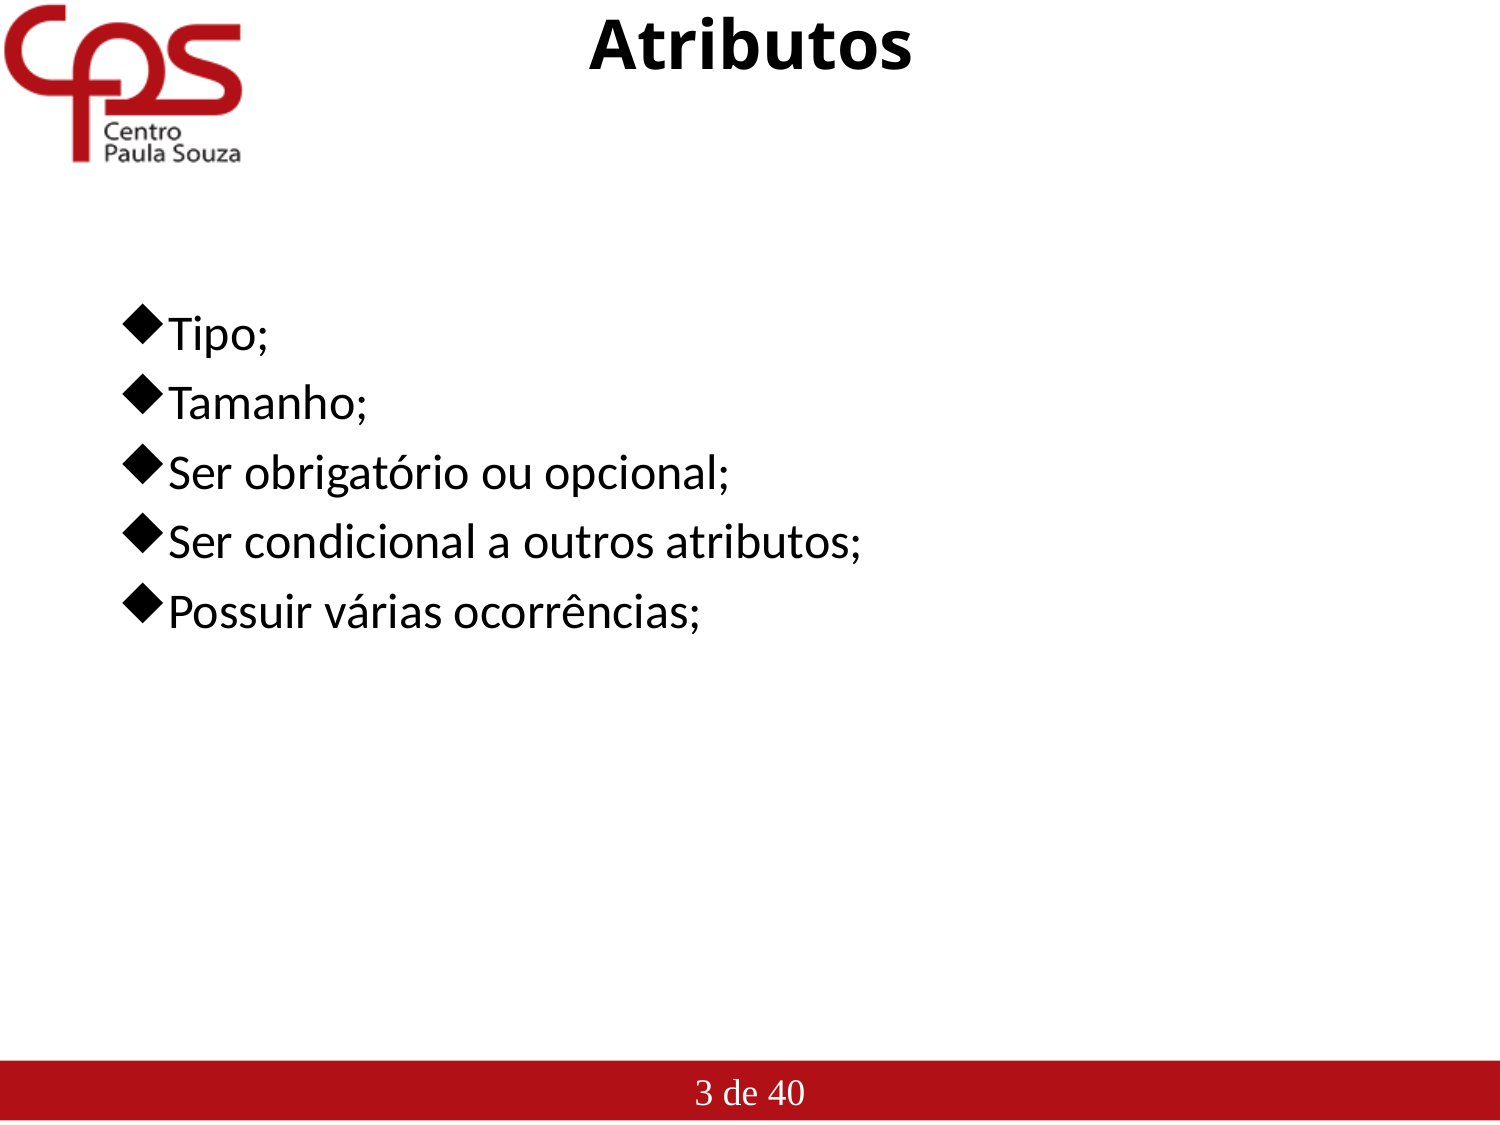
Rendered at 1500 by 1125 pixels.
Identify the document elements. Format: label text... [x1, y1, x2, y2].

list Tipo; Tamanho; Ser obrigatório ou opcional; Ser condicional a outros atributos; Possuir várias ocorrências; [103, 299, 1397, 1014]
picture [0, 0, 250, 177]
title Atributos [2, 2, 1500, 152]
